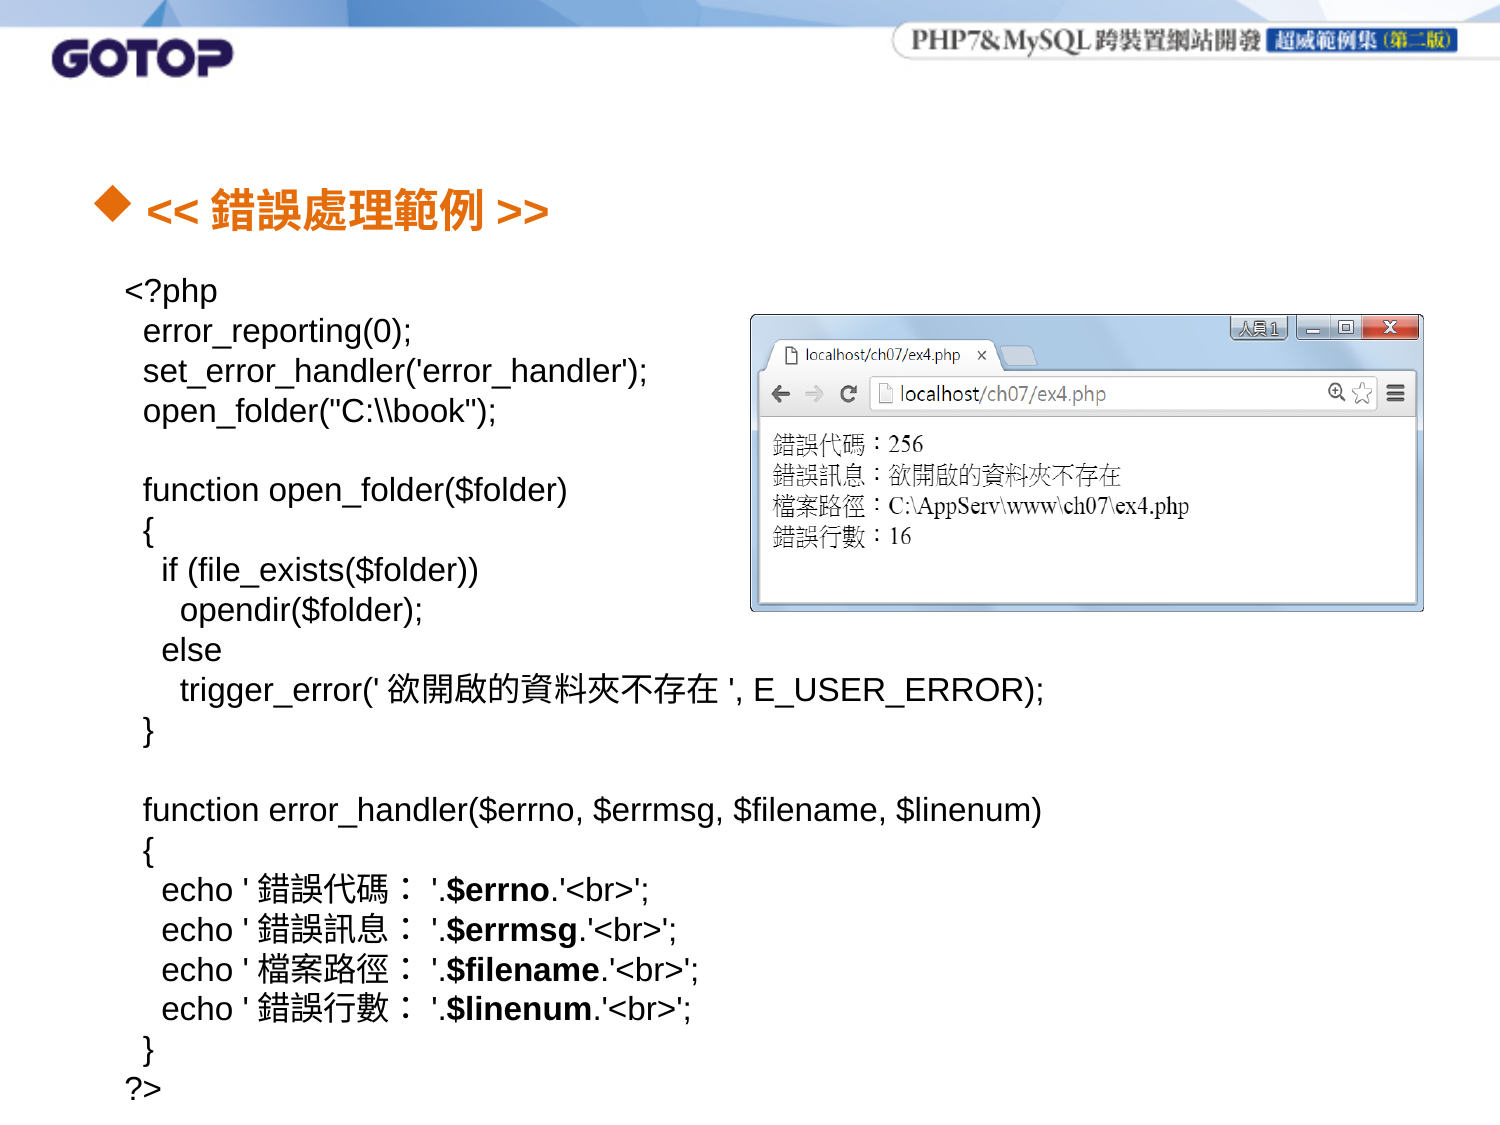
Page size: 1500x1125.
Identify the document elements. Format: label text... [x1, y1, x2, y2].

text_box <?php error_reporting(0); set_error_handler('error_handler'); open_folder("C:\\book"); function open_folder($folder) { if (file_exists($folder)) opendir($folder); else trigger_error('欲開啟的資料夾不存在', E_USER_ERROR); } function error_handler($errno, $errmsg, $filename, $linenum) { echo '錯誤代碼：'.$errno.'<br>'; echo '錯誤訊息：'.$errmsg.'<br>'; echo '檔案路徑：'.$filename.'<br>'; echo '錯誤行數：'.$linenum.'<br>'; } ?> [100, 261, 1220, 1115]
list <<錯誤處理範例>> [74, 174, 1426, 1036]
picture [0, 0, 1500, 1125]
